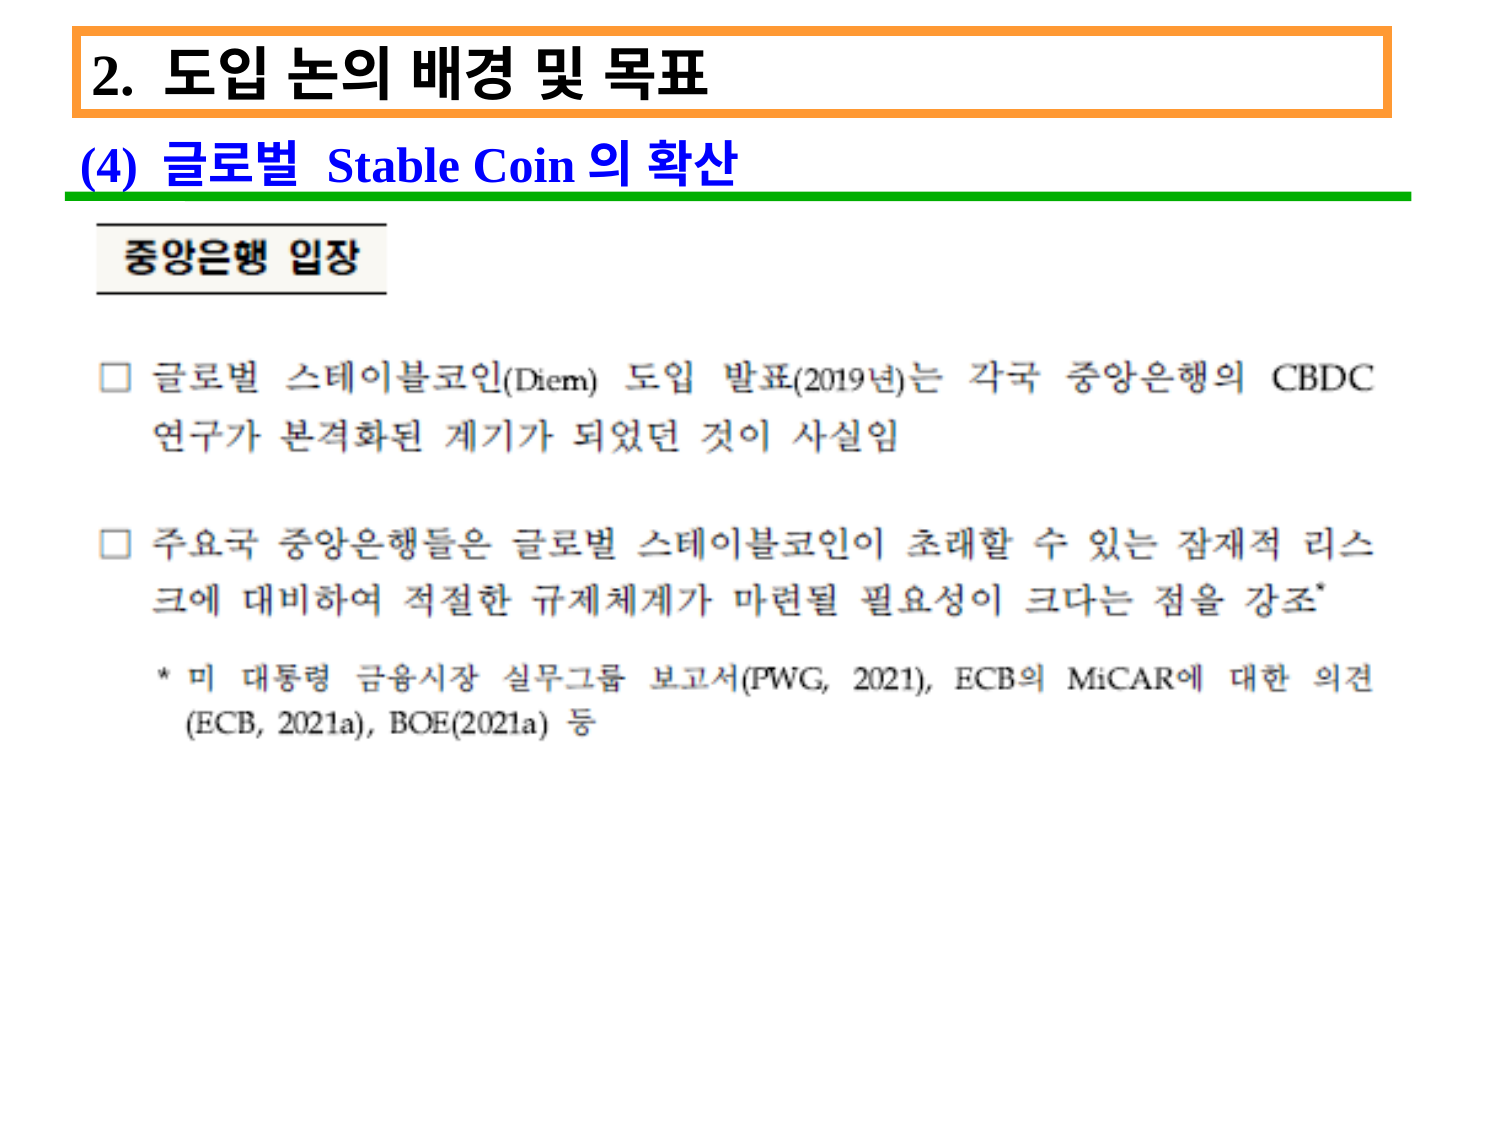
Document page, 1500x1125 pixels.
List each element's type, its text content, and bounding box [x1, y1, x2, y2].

picture [84, 212, 1395, 752]
text_box (4) 글로벌 Stable Coin의 확산 [64, 125, 1412, 196]
text_box 2. 도입 논의 배경 및 목표 [76, 30, 1388, 114]
